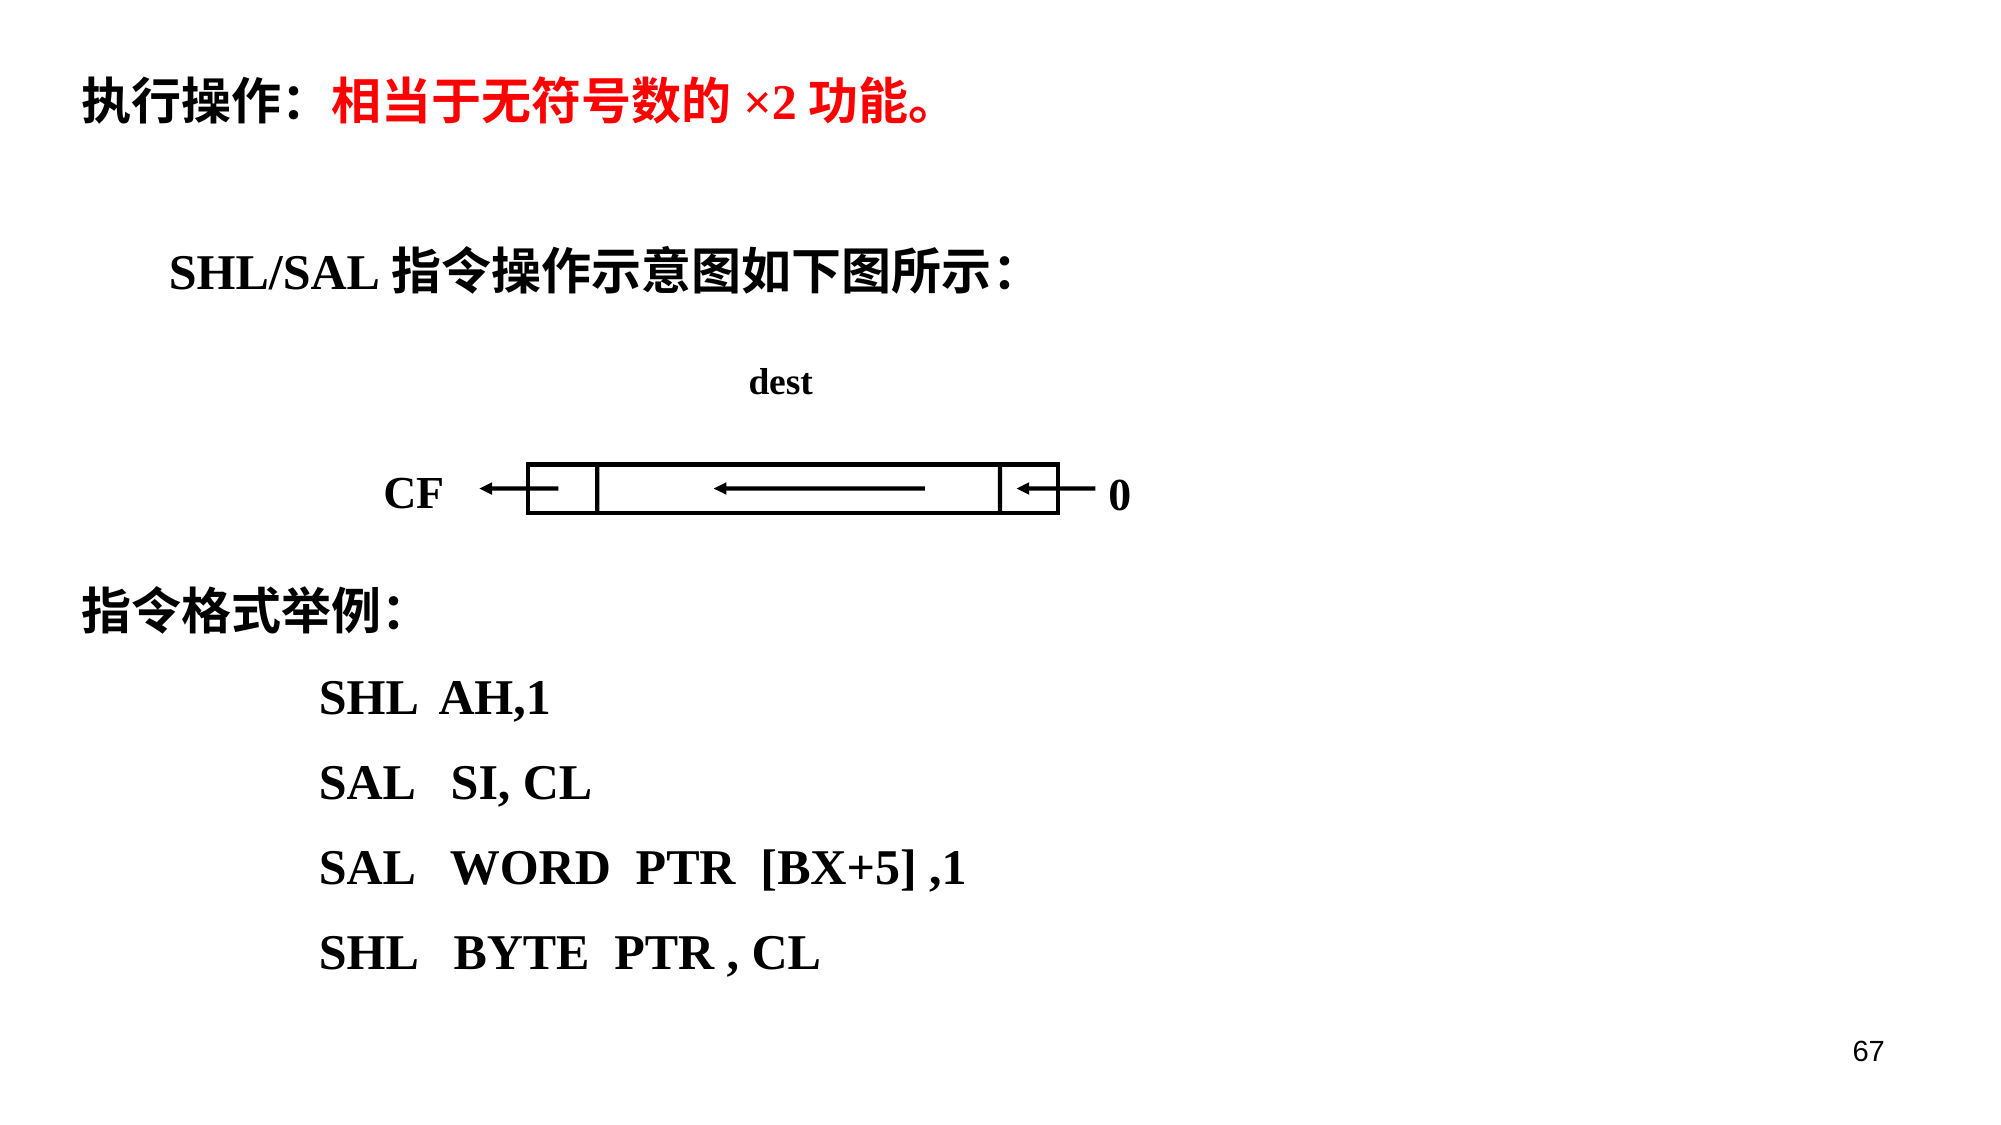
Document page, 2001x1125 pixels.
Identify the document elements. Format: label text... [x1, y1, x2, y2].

text_box [50, 674, 1784, 750]
text_box 执行操作：相当于无符号数的×2功能。 SHL/SAL指令操作示意图如下图所示： 指令格式举例： SHL AH,1 SAL SI, CL SAL WORD PTR [BX+5] ,1 SHL BYTE PTR , CL [66, 62, 1900, 987]
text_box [383, 462, 1167, 513]
text_box dest [733, 349, 829, 410]
slide_number 67 [1433, 1024, 1901, 1103]
